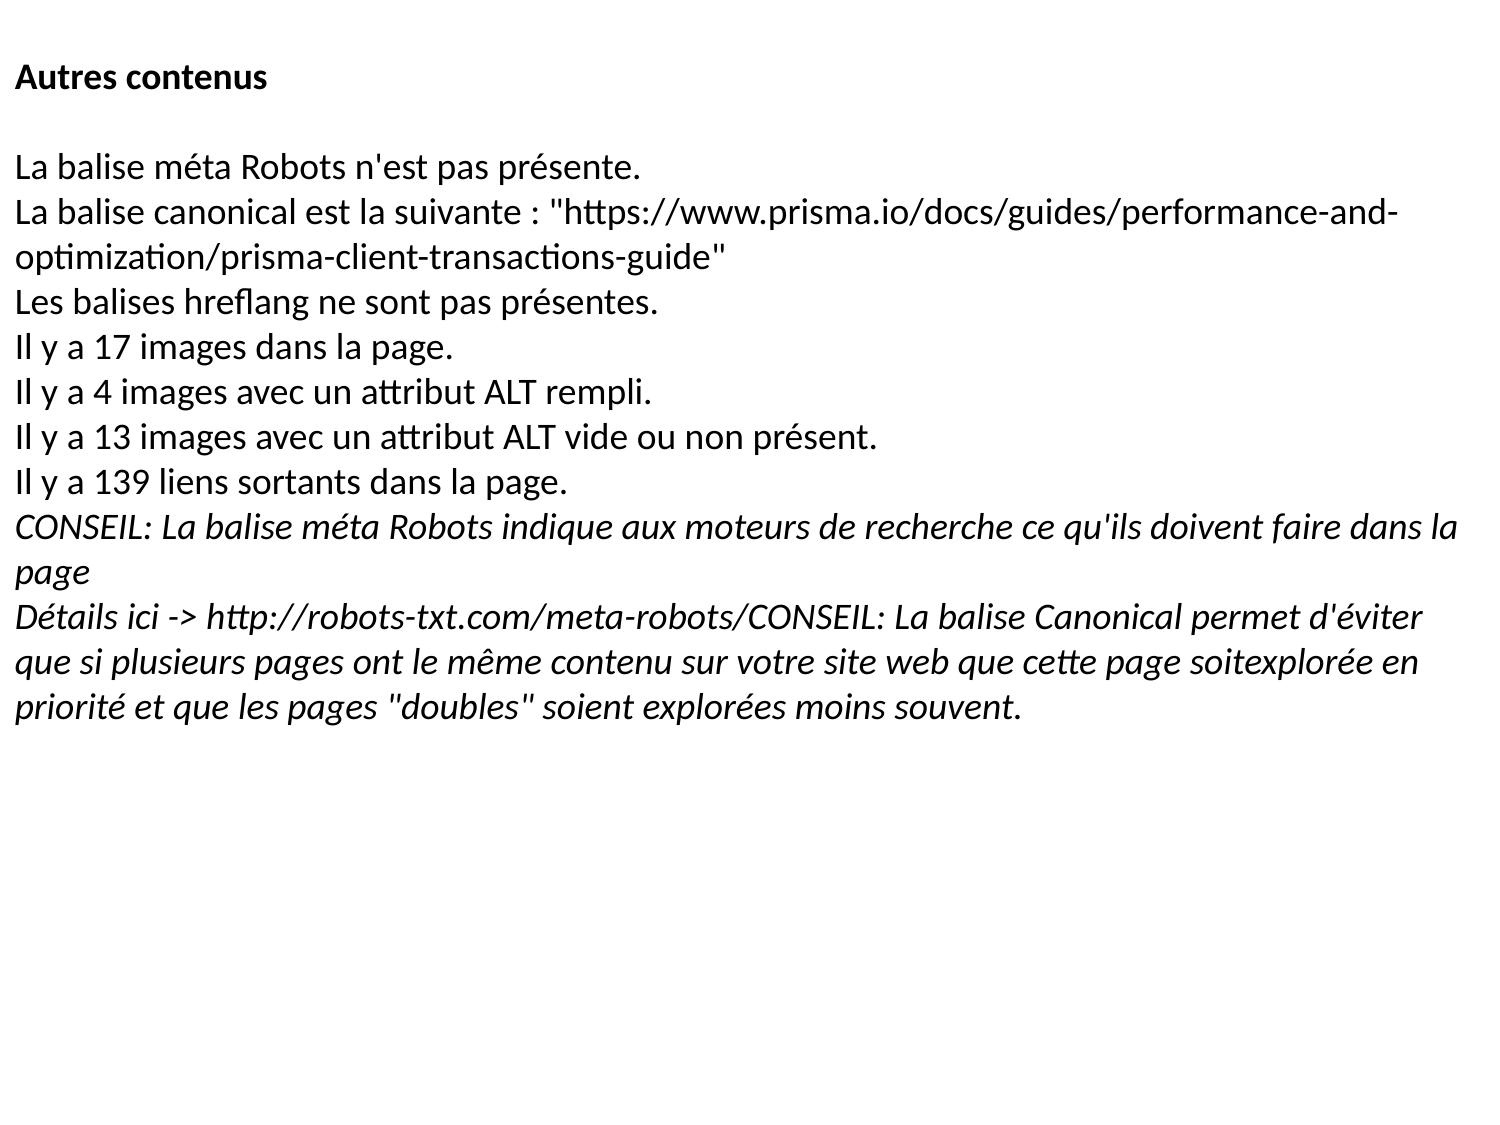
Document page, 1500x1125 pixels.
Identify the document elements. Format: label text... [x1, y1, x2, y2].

text_box Autres contenus La balise méta Robots n'est pas présente. La balise canonical est la suivante : "https://www.prisma.io/docs/guides/performance-and-optimization/prisma-client-transactions-guide" Les balises hreflang ne sont pas présentes. Il y a 17 images dans la page. Il y a 4 images avec un attribut ALT rempli. Il y a 13 images avec un attribut ALT vide ou non présent. Il y a 139 liens sortants dans la page. CONSEIL: La balise méta Robots indique aux moteurs de recherche ce qu'ils doivent faire dans la page Détails ici -> http://robots-txt.com/meta-robots/CONSEIL: La balise Canonical permet d'éviter que si plusieurs pages ont le même contenu sur votre site web que cette page soitexplorée en priorité et que les pages "doubles" soient explorées moins souvent. [0, 0, 1500, 1050]
